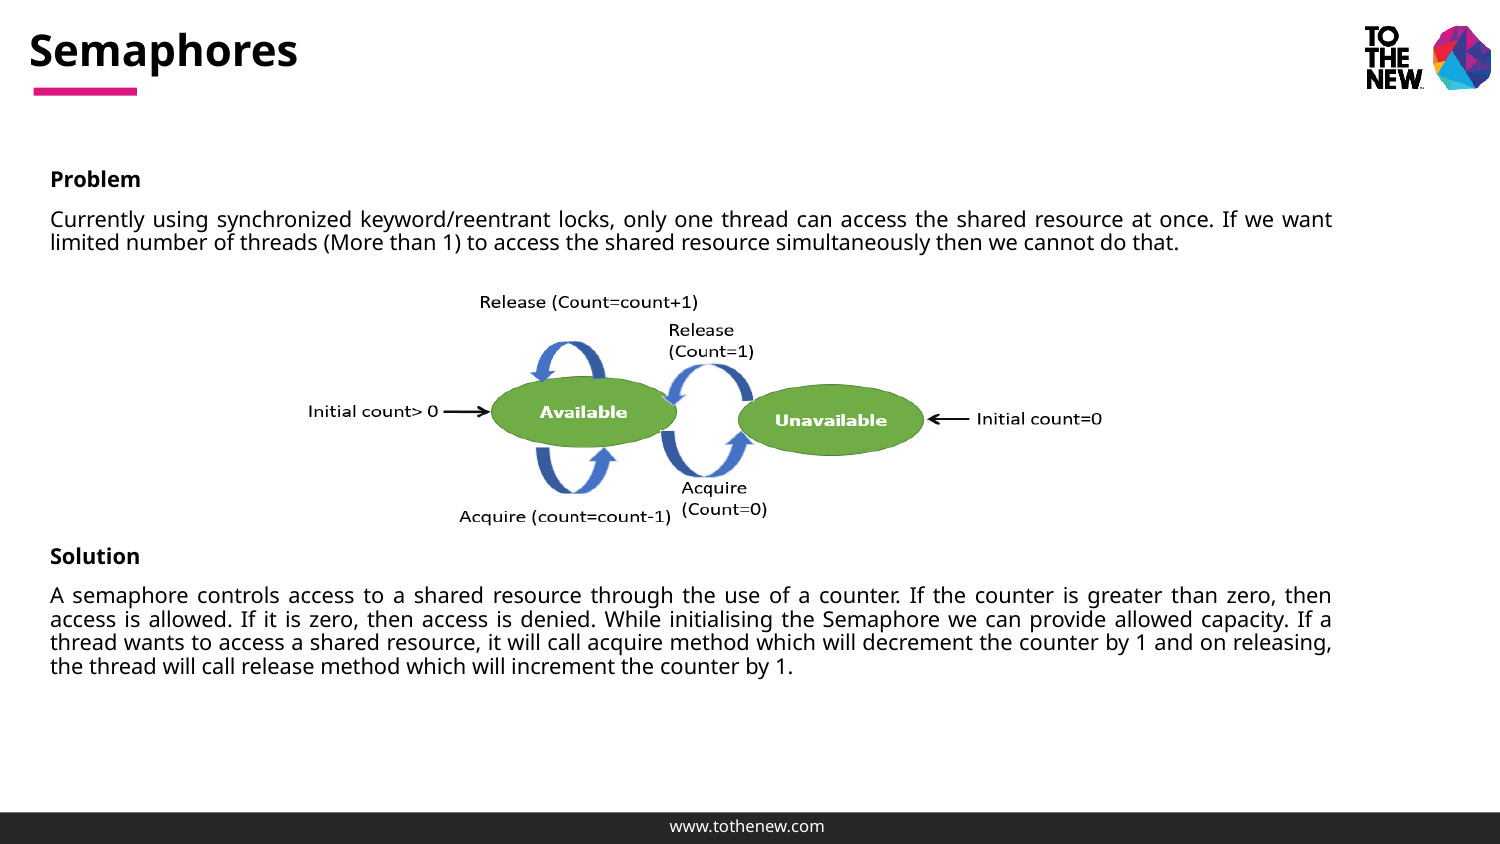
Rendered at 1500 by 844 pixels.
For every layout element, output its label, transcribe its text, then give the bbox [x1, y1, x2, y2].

list Problem Currently using synchronized keyword/reentrant locks, only one thread can access the shared resource at once. If we want limited number of threads (More than 1) to access the shared resource simultaneously then we cannot do that. Solution A semaphore controls access to a shared resource through the use of a counter. If the counter is greater than zero, then access is allowed. If it is zero, then access is denied. While initialising the Semaphore we can provide allowed capacity. If a thread wants to access a shared resource, it will call acquire method which will decrement the counter by 1 and on releasing, the thread will call release method which will increment the counter by 1. [35, 154, 1351, 753]
title Semaphores [14, 14, 1350, 85]
picture [304, 281, 1108, 535]
picture [1350, 0, 1500, 116]
